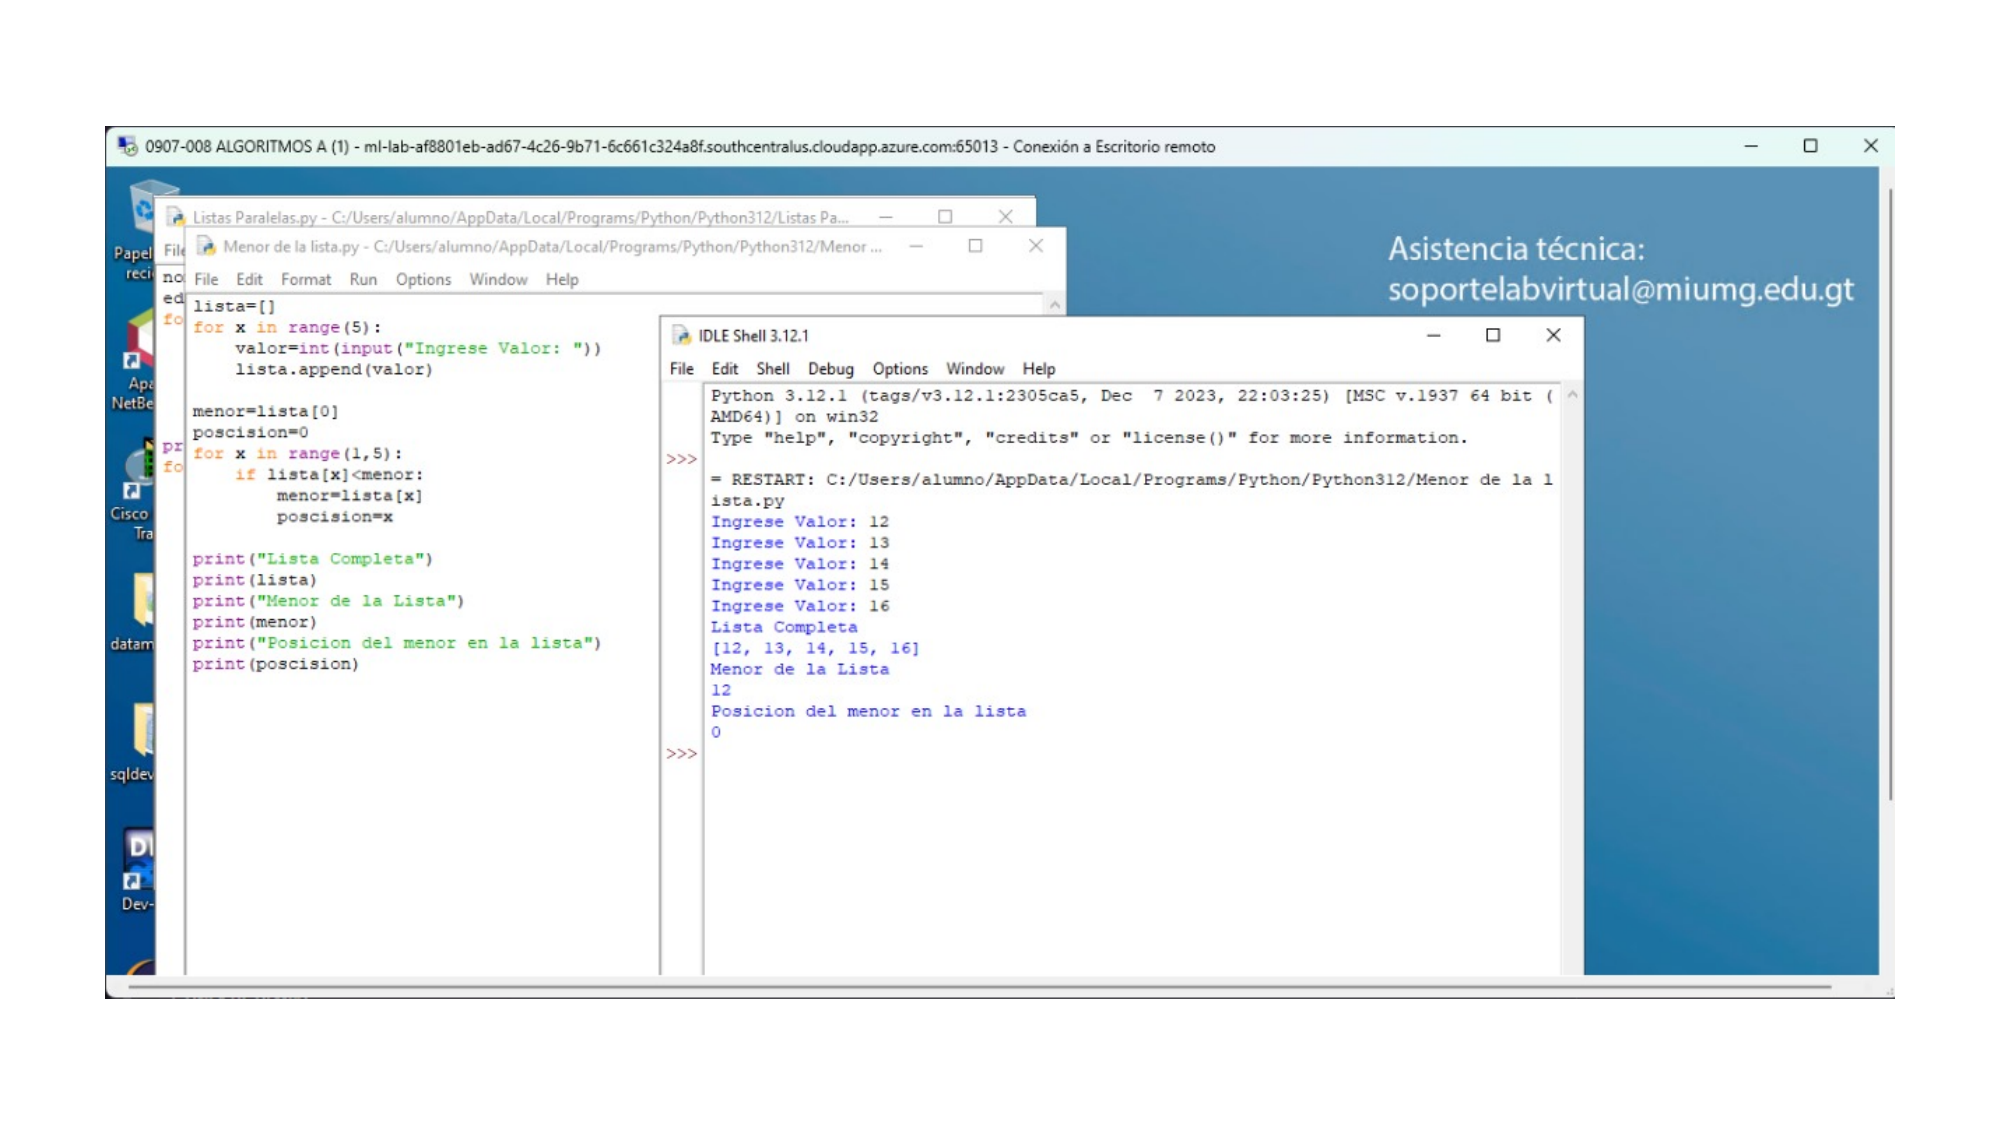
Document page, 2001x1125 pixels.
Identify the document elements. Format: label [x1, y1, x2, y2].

list [104, 125, 1895, 999]
